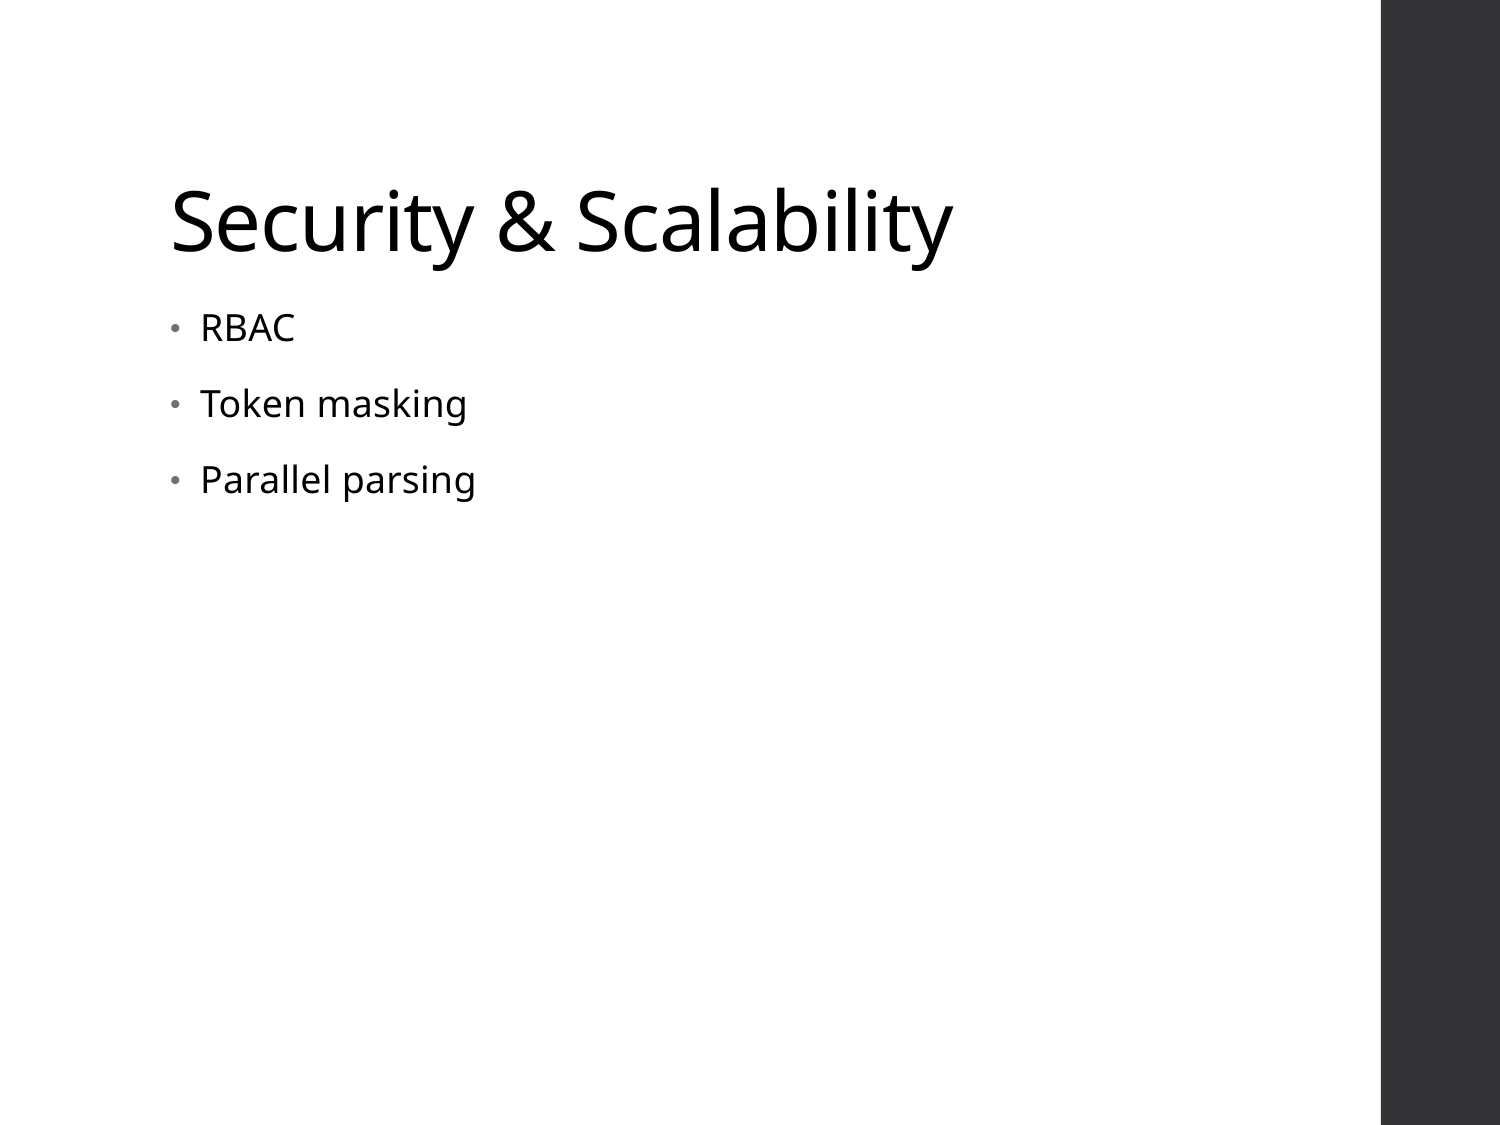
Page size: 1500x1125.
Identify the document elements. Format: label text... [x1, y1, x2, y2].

list RBAC Token masking Parallel parsing [155, 299, 1213, 1014]
title Security & Scalability [155, 60, 1348, 278]
